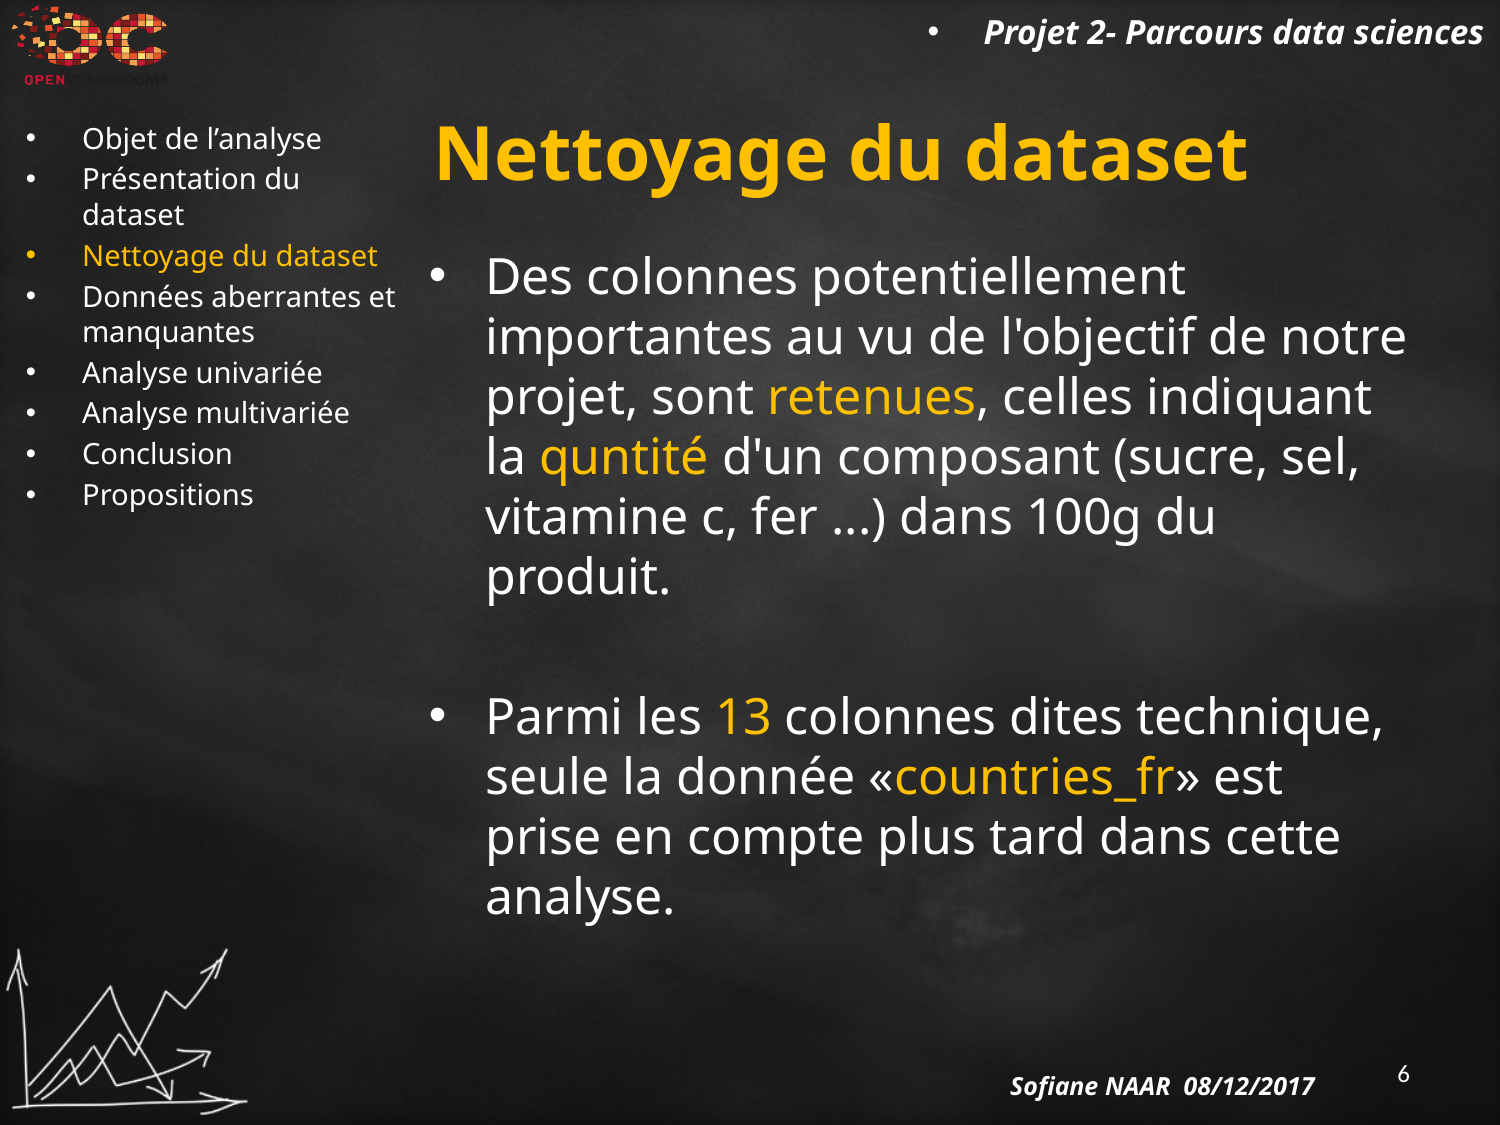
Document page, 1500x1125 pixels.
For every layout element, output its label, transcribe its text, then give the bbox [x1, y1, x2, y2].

text_box Sofiane NAAR 08/12/2017 [837, 1062, 1488, 1112]
text_box Projet 2- Parcours data sciences [237, 3, 1500, 90]
picture [0, 0, 1500, 1125]
title Nettoyage du dataset [418, 89, 1425, 212]
list Des colonnes potentiellement importantes au vu de l'objectif de notre projet, sont retenues, celles indiquant la quntité d'un composant (sucre, sel, vitamine c, fer ...) dans 100g du produit. Parmi les 13 colonnes dites technique, seule la donnée «countries_fr» est prise en compte plus tard dans cette analyse. [413, 236, 1424, 1100]
slide_number 6 [1074, 1042, 1425, 1103]
text_box Objet de l’analyse Présentation du dataset Nettoyage du dataset Données aberrantes et manquantes Analyse univariée Analyse multivariée Conclusion Propositions [10, 112, 419, 971]
